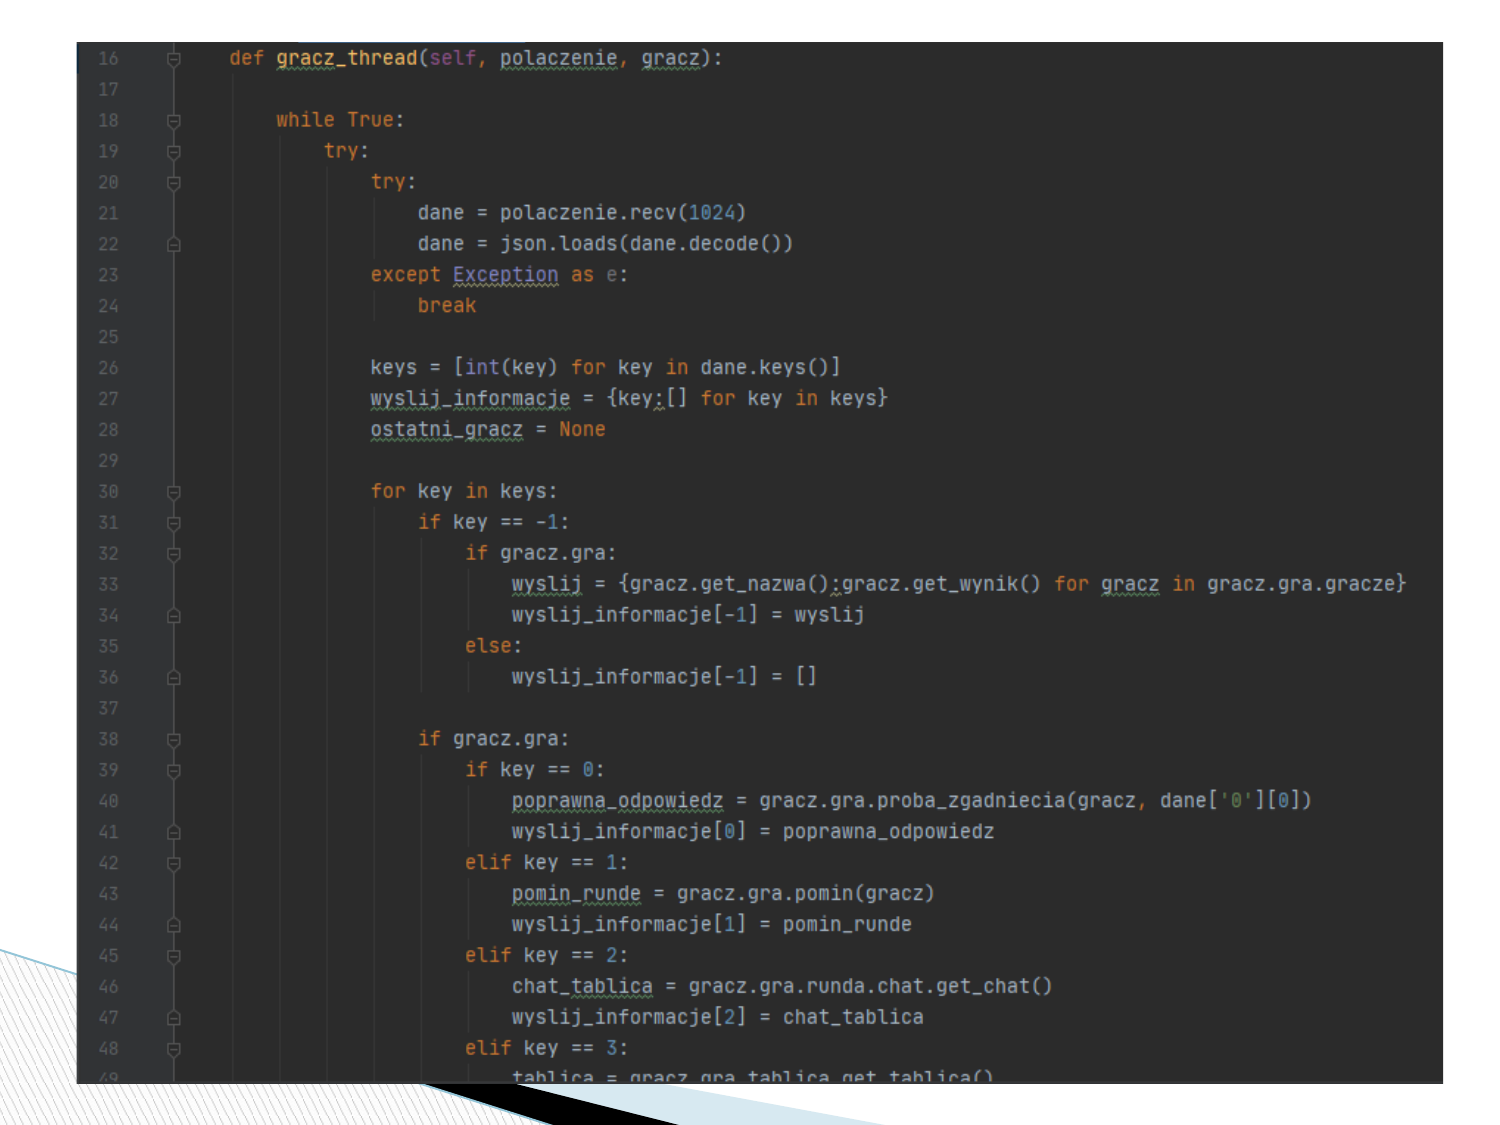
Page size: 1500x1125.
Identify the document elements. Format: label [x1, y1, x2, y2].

picture [76, 42, 1444, 1084]
